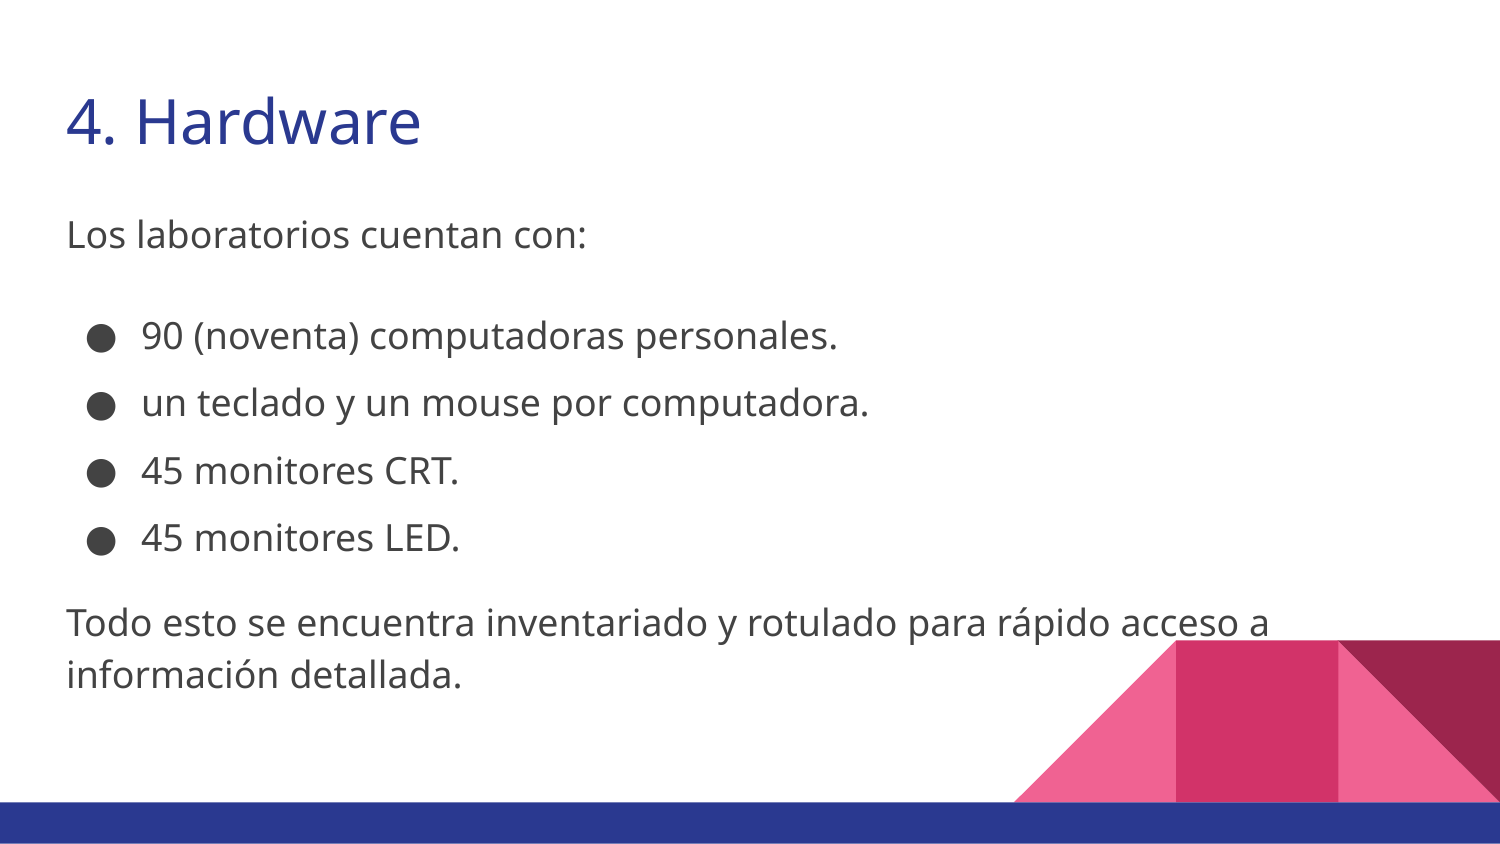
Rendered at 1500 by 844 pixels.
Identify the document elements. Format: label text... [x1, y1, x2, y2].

title 4. Hardware [51, 67, 1449, 167]
list Los laboratorios cuentan con: 90 (noventa) computadoras personales. un teclado y un mouse por computadora. 45 monitores CRT. 45 monitores LED. Todo esto se encuentra inventariado y rotulado para rápido acceso a información detallada. [51, 189, 1449, 737]
